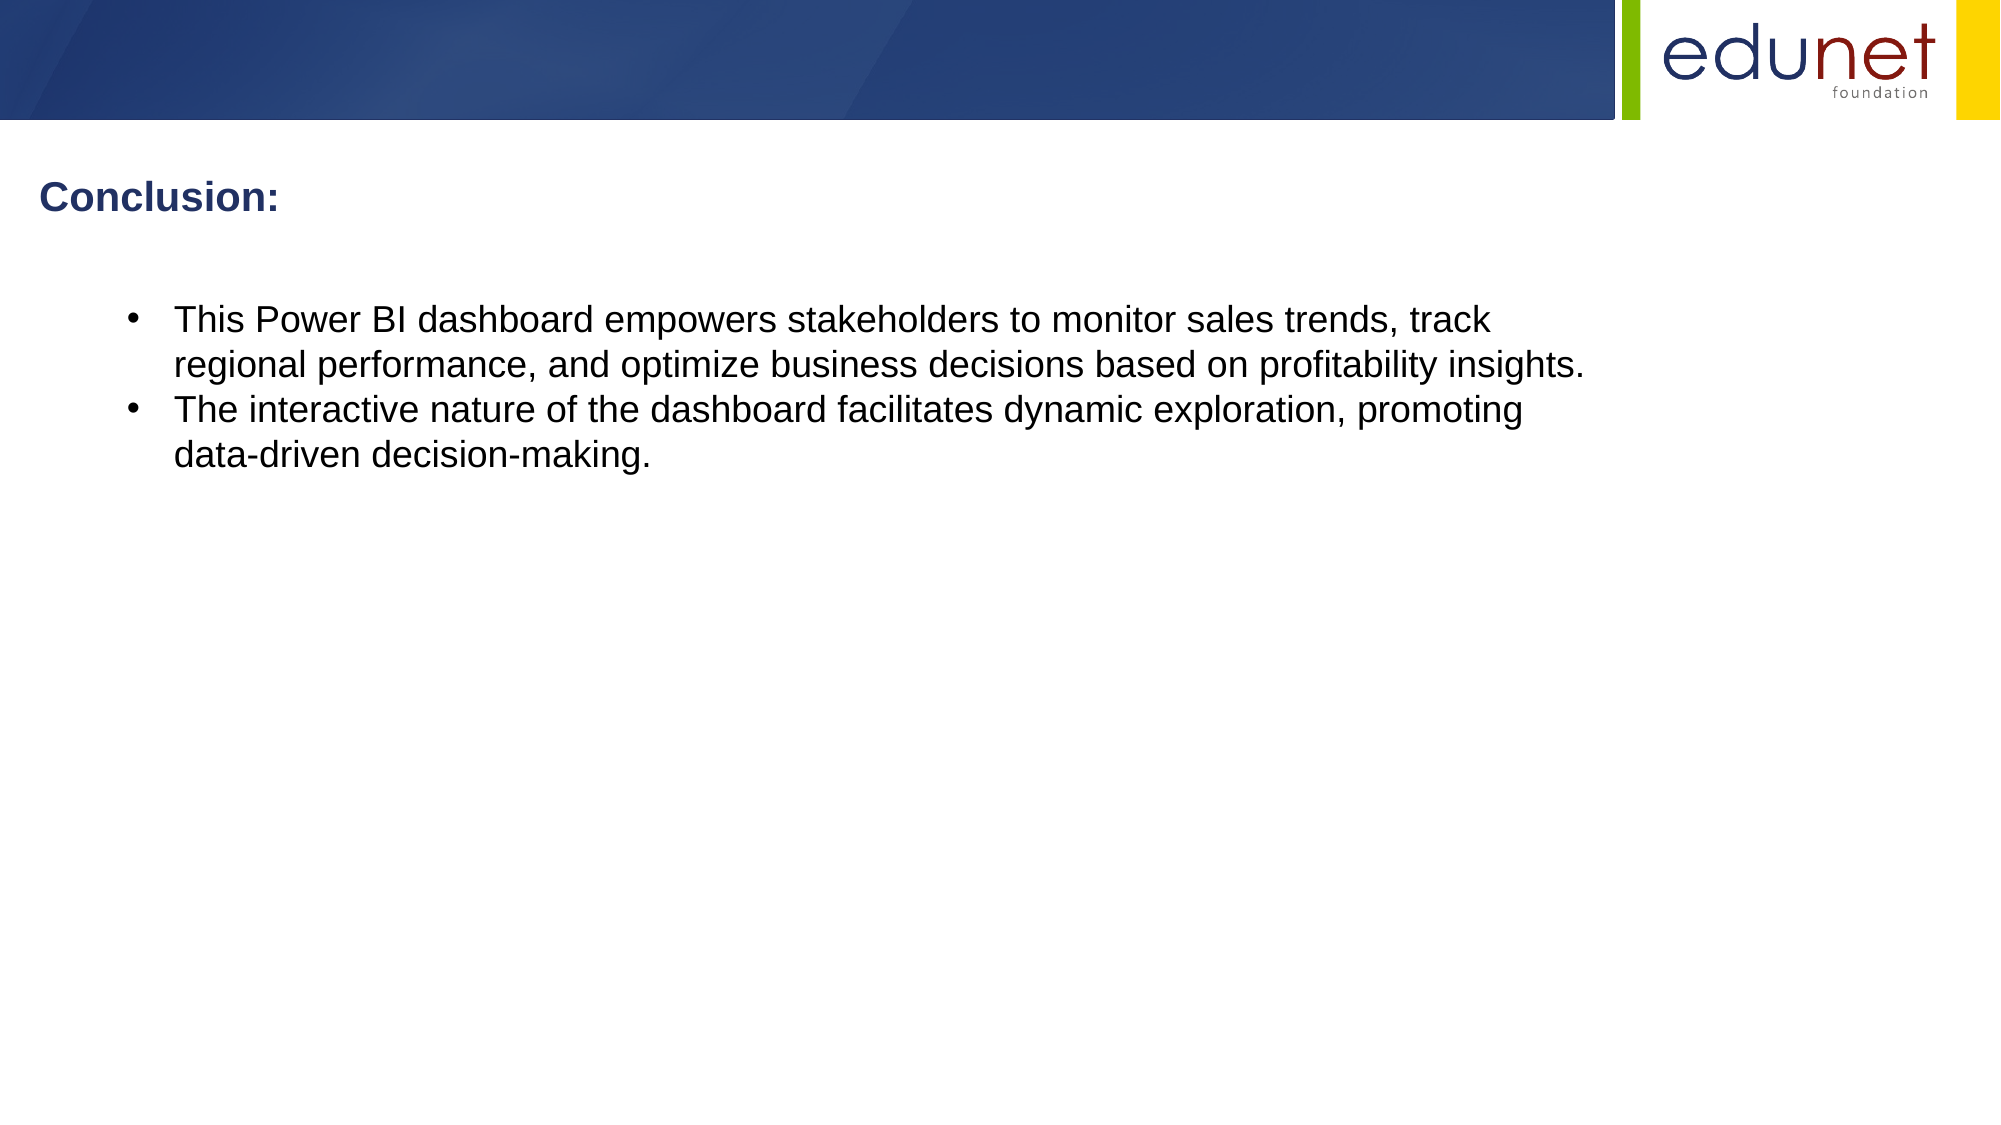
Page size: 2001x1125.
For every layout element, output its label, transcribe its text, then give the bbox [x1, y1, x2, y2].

text_box This Power BI dashboard empowers stakeholders to monitor sales trends, track regional performance, and optimize business decisions based on profitability insights. The interactive nature of the dashboard facilitates dynamic exploration, promoting data-driven decision-making. [111, 287, 1634, 483]
picture [1652, 12, 1948, 108]
text_box Conclusion: [24, 162, 1026, 227]
